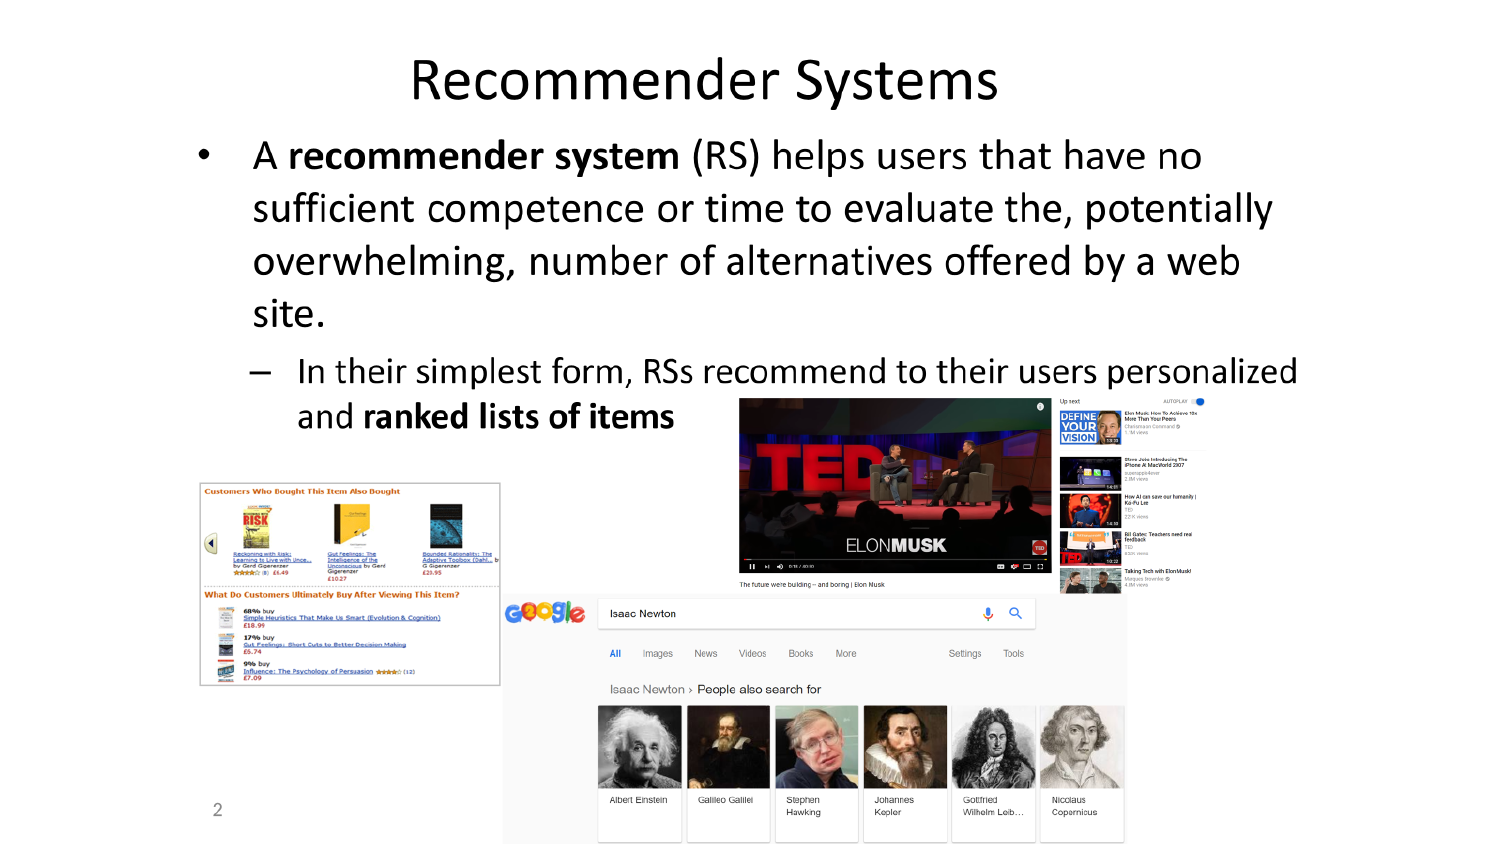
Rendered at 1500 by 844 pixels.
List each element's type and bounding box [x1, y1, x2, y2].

picture [187, 0, 1313, 844]
